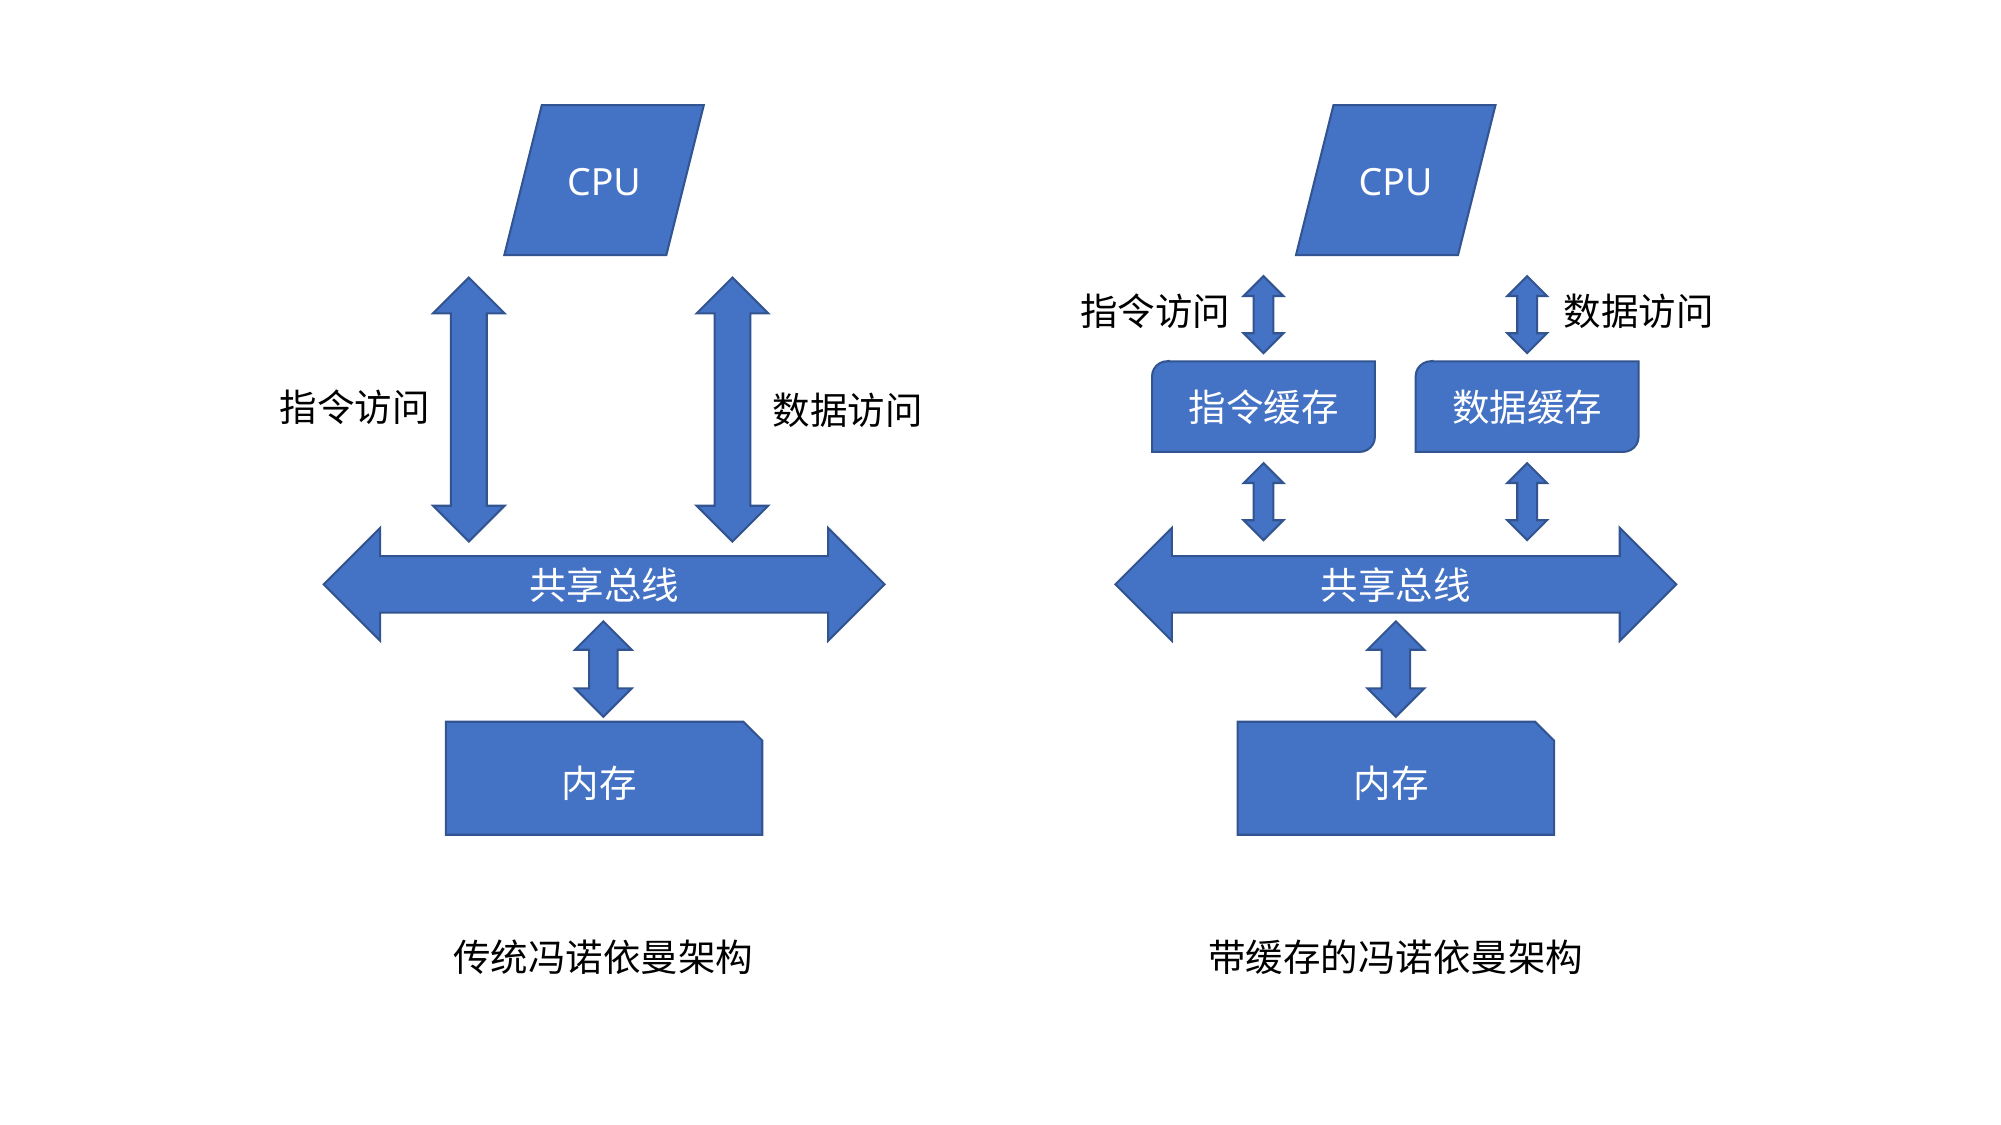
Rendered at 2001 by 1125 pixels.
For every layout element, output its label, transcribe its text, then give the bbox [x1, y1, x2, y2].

text_box 带缓存的冯诺依曼架构 [1193, 926, 1599, 986]
text_box 共享总线 [1113, 525, 1678, 644]
text_box [1504, 461, 1550, 542]
text_box [1504, 274, 1548, 355]
text_box [572, 619, 635, 719]
text_box [1241, 461, 1286, 542]
text_box 指令访问 [1065, 280, 1246, 341]
text_box 传统冯诺依曼架构 [438, 926, 769, 986]
text_box 指令访问 [265, 376, 445, 437]
text_box [1246, 274, 1286, 355]
text_box 数据缓存 [1414, 359, 1640, 453]
text_box 指令缓存 [1151, 359, 1376, 453]
text_box CPU [503, 104, 706, 257]
text_box [694, 276, 771, 543]
text_box [430, 276, 508, 543]
text_box CPU [1294, 104, 1497, 257]
text_box 数据访问 [1548, 280, 1729, 341]
text_box 内存 [1236, 720, 1556, 836]
text_box 内存 [444, 720, 764, 836]
text_box [1365, 619, 1427, 719]
text_box 数据访问 [757, 379, 938, 439]
text_box 共享总线 [322, 525, 887, 644]
